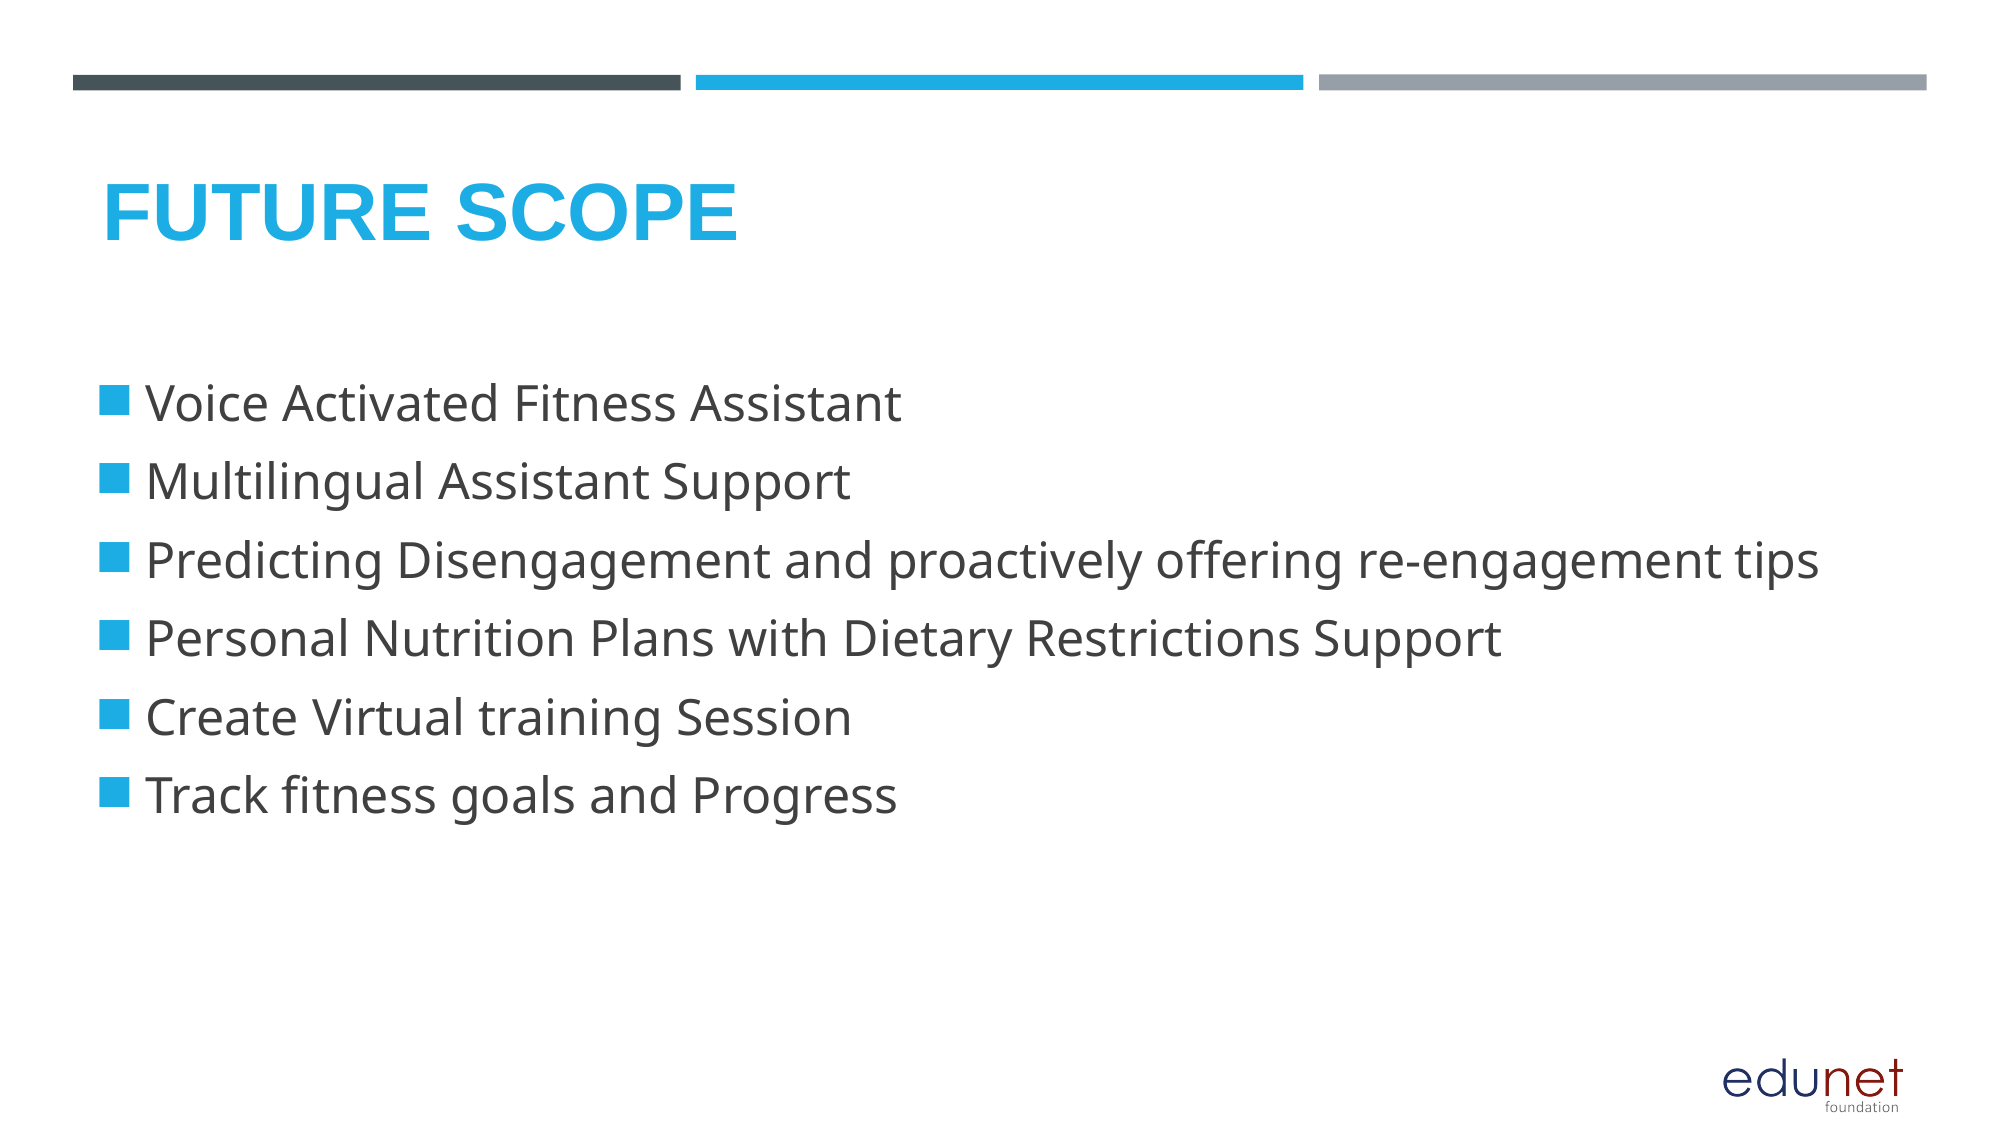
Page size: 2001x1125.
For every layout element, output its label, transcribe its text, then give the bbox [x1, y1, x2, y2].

picture [1719, 1056, 1905, 1116]
text_box Future scope [95, 138, 1890, 264]
list Voice Activated Fitness Assistant Multilingual Assistant Support Predicting Disengagement and proactively offering re-engagement tips Personal Nutrition Plans with Dietary Restrictions Support Create Virtual training Session Track fitness goals and Progress [87, 213, 1898, 981]
